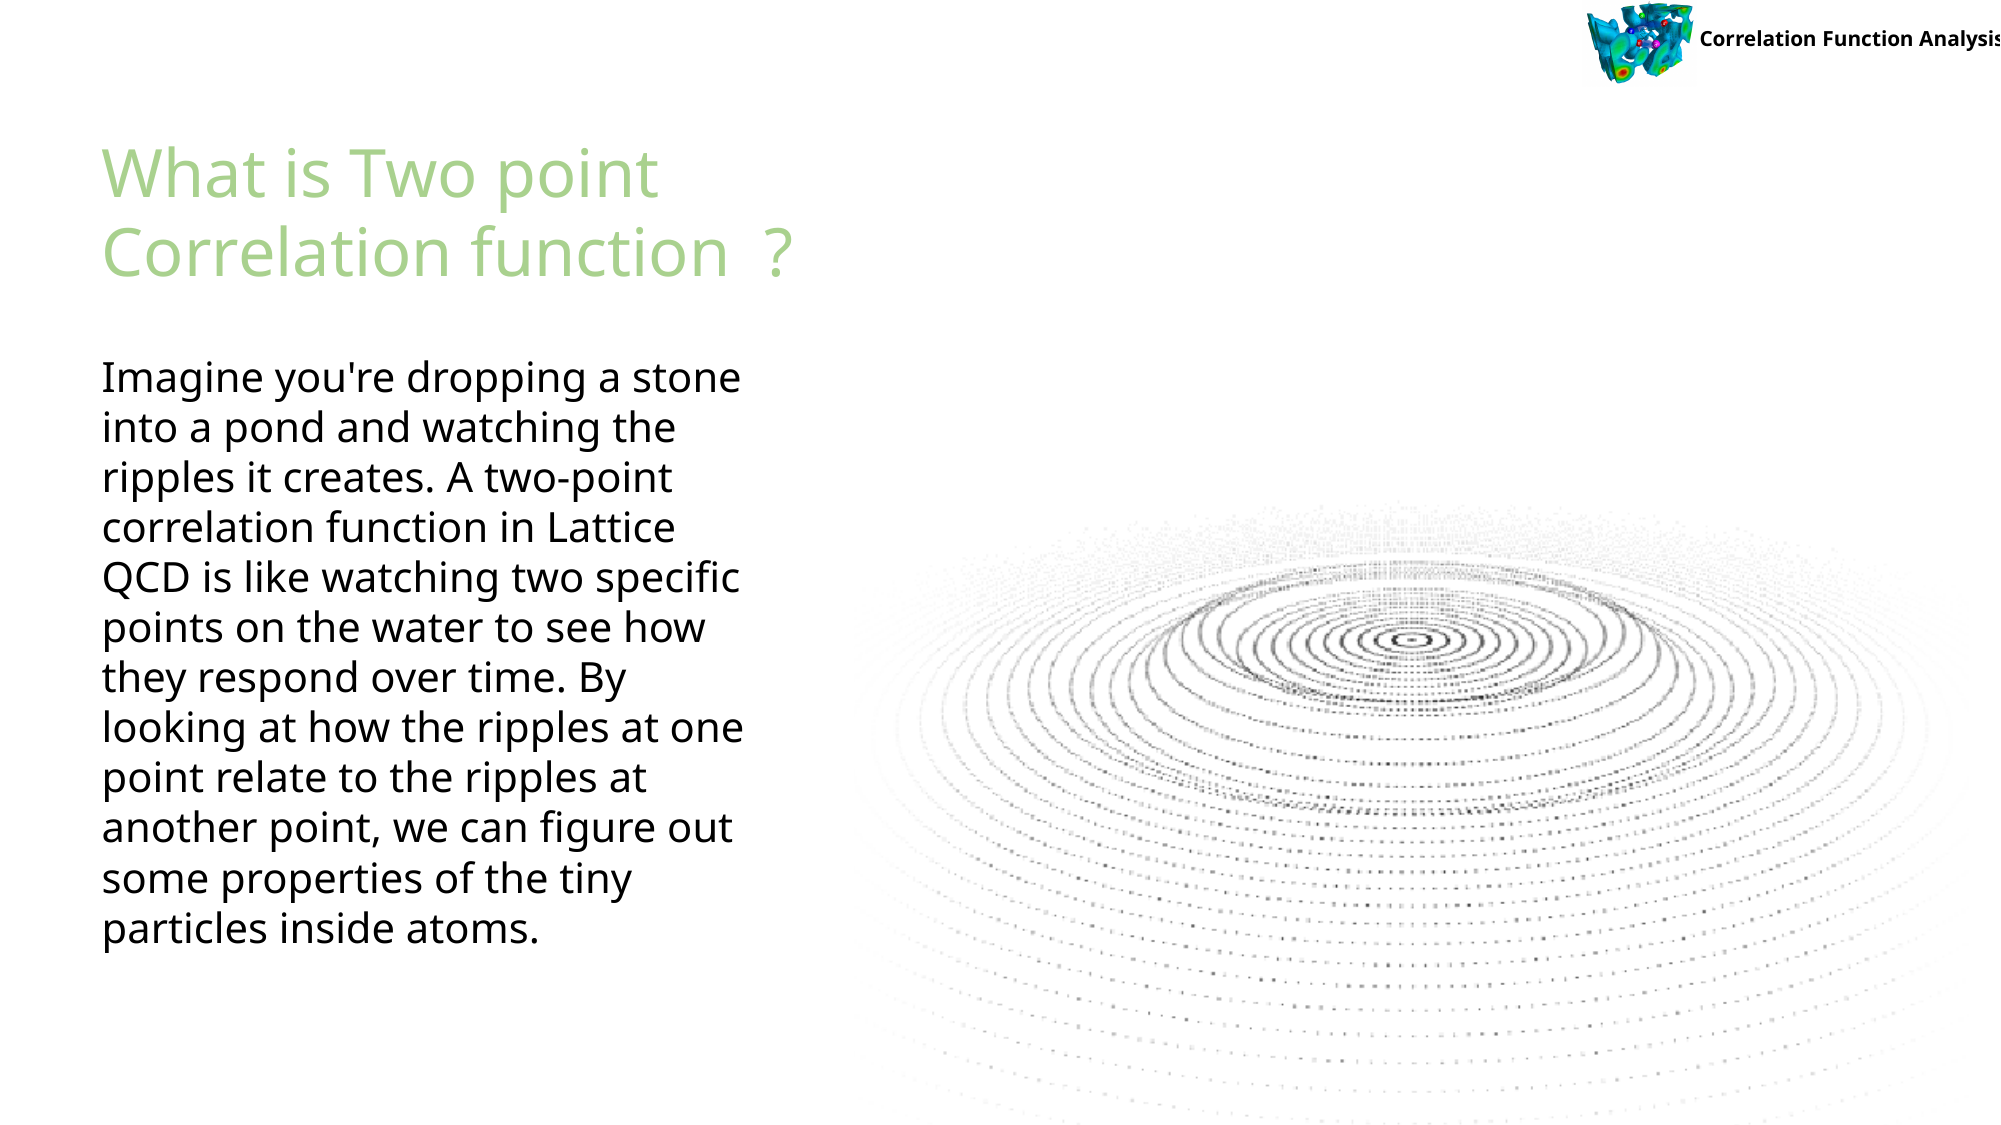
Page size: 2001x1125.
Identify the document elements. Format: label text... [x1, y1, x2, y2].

picture [850, 0, 1973, 1125]
text_box What is Two point Correlation function ? [86, 122, 850, 298]
text_box Imagine you're dropping a stone into a pond and watching the ripples it creates. A two-point correlation function in Lattice QCD is like watching two specific points on the water to see how they respond over time. By looking at how the ripples at one point relate to the ripples at another point, we can figure out some properties of the tiny particles inside atoms. [86, 343, 764, 959]
text_box Correlation Function Analysis [1697, 18, 2000, 58]
